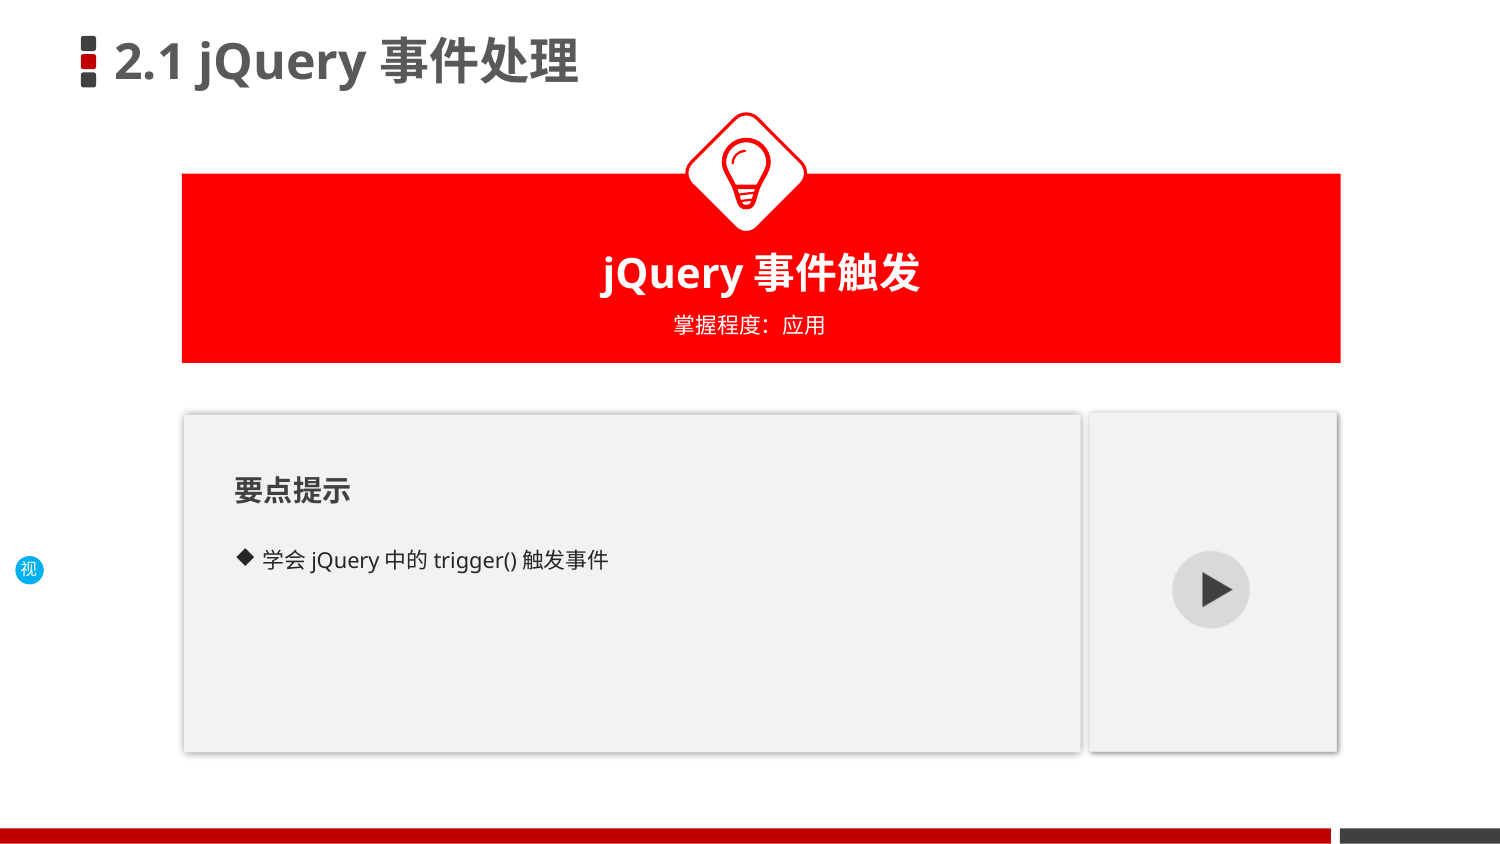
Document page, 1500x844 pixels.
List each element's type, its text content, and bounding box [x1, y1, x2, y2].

picture [1082, 405, 1348, 762]
text_box 掌握程度：应用 [496, 304, 1004, 346]
text_box 学会jQuery中的trigger()触发事件 [219, 526, 786, 581]
text_box jQuery事件触发 [360, 239, 1164, 304]
text_box [180, 172, 1343, 365]
text_box [684, 130, 808, 235]
text_box [182, 412, 1077, 755]
text_box 2.1 jQuery事件处理 [103, 0, 1187, 130]
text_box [5, 551, 54, 588]
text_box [721, 137, 771, 210]
text_box 要点提示 [219, 465, 797, 515]
